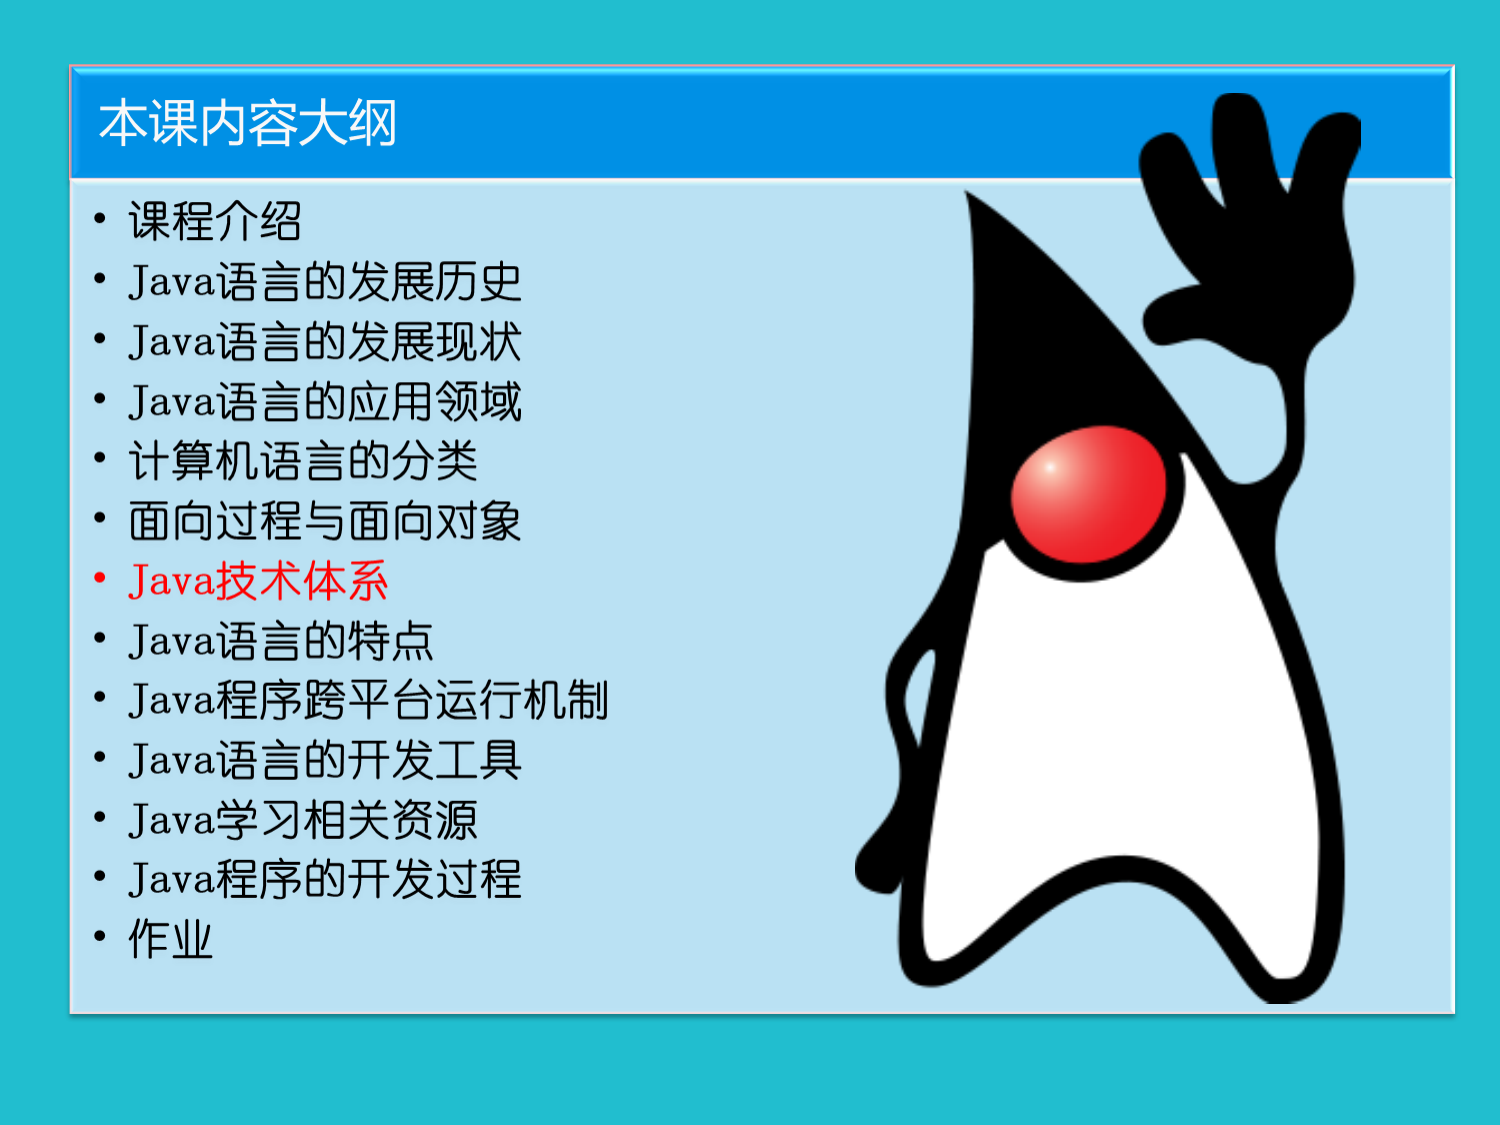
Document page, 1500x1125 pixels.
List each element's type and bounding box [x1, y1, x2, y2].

picture [46, 46, 1464, 1031]
